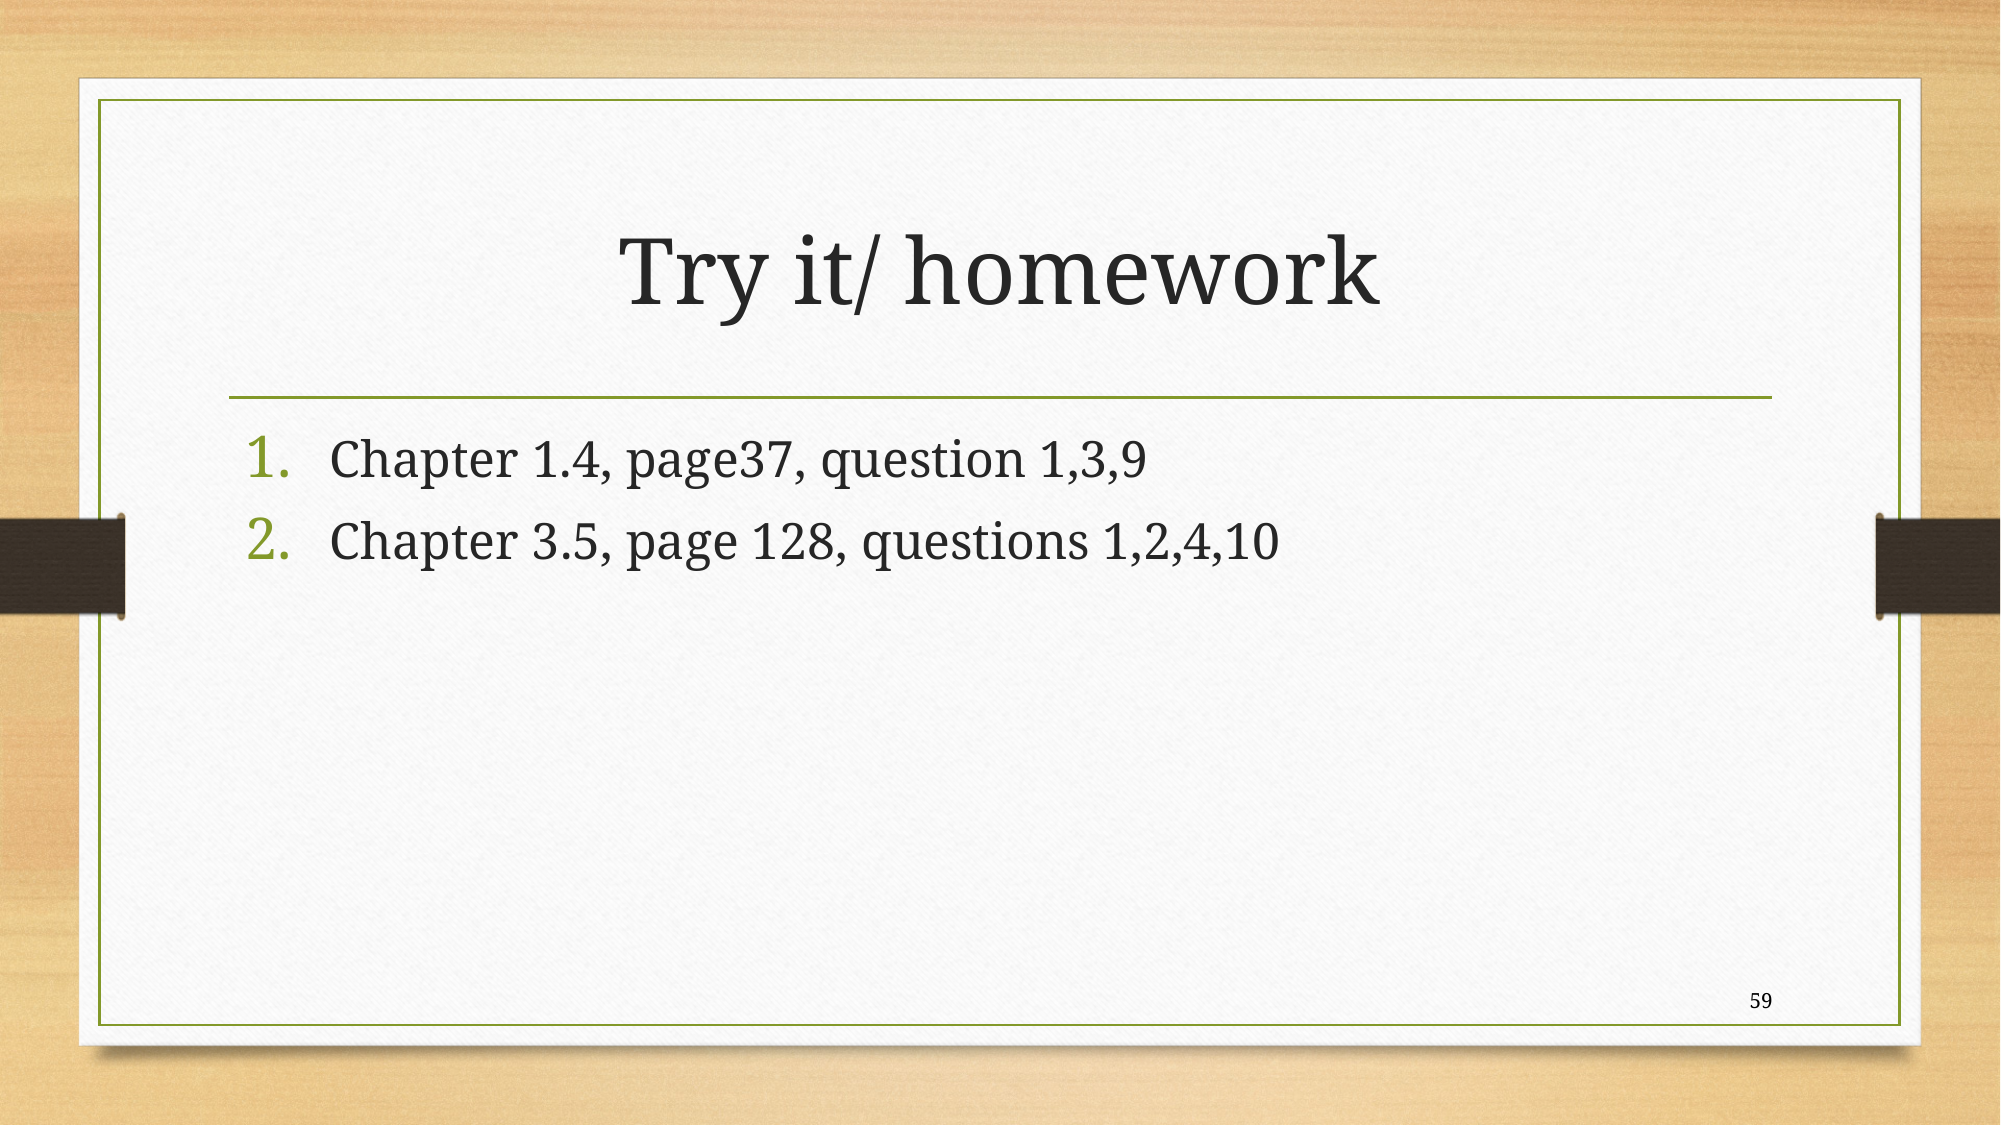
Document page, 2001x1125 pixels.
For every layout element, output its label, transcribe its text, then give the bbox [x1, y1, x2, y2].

list Chapter 1.4, page37, question 1,3,9 Chapter 3.5, page 128, questions 1,2,4,10 [212, 419, 1788, 964]
slide_number 59 [1698, 979, 1788, 1025]
picture [0, 0, 2001, 1125]
title Try it/ homework [212, 161, 1788, 375]
